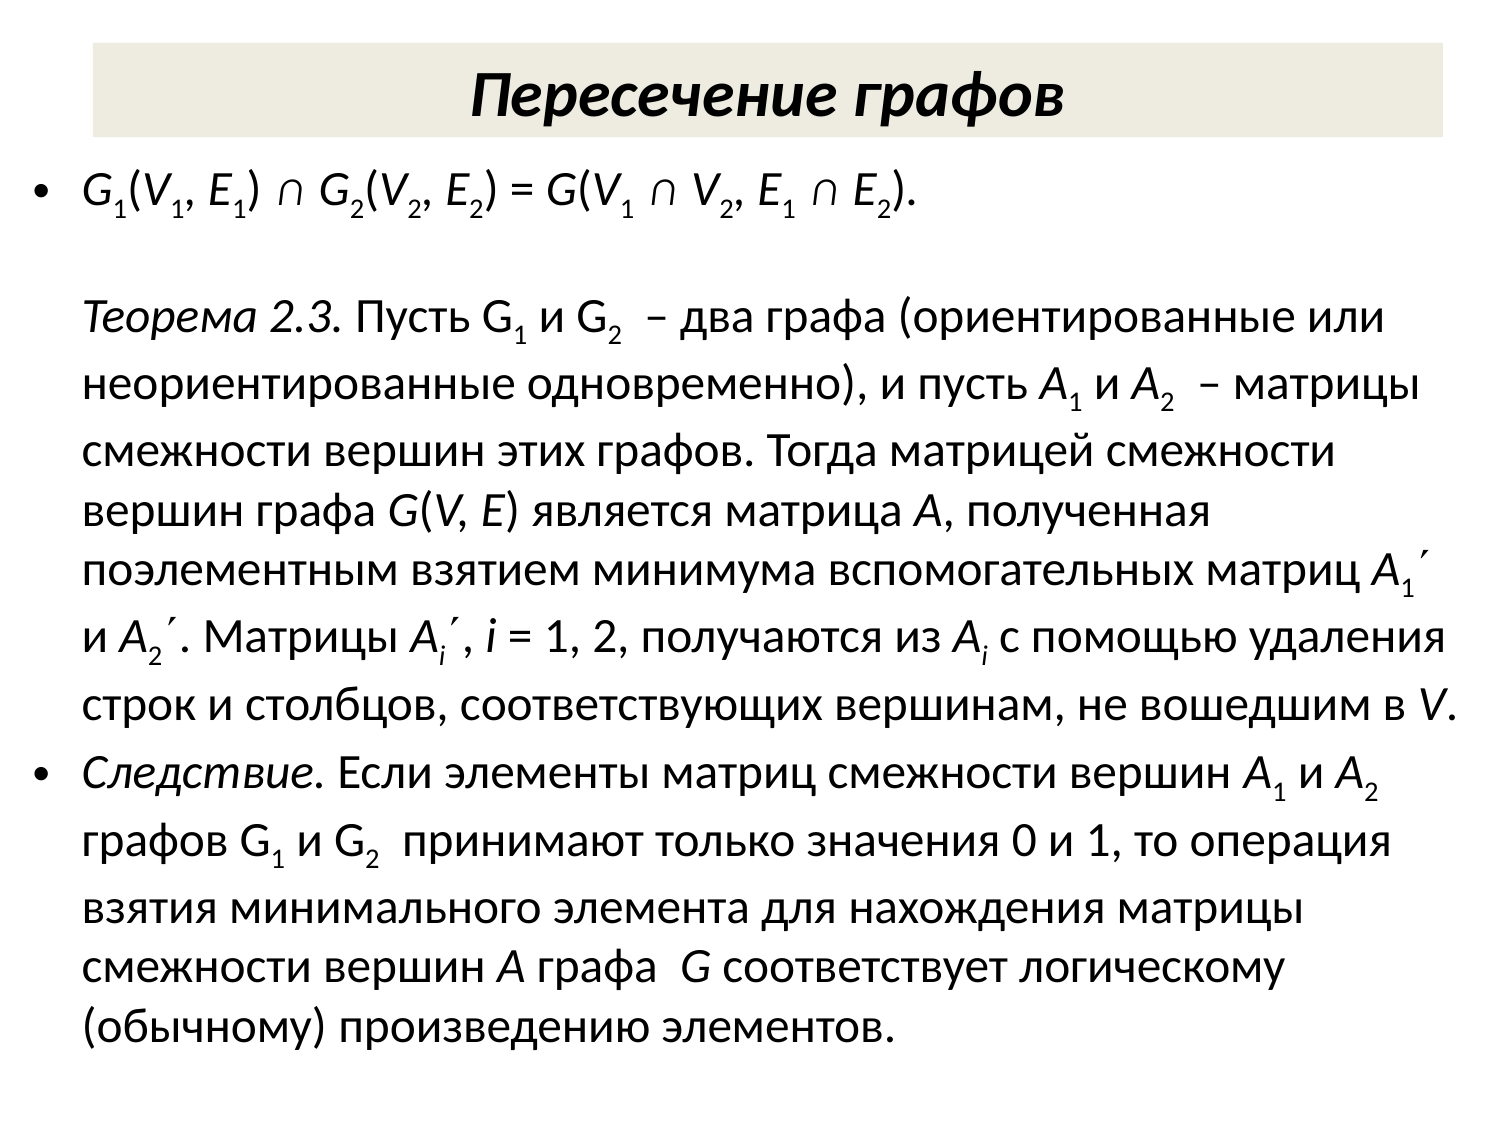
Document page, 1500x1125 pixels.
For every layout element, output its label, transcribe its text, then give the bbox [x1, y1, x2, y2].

list G1(V1, E1) ∩ G2(V2, E2) = G(V1 ∩ V2, E1 ∩ E2). Теорема 2.3. Пусть G1 и G2 – два графа (ориентированные или неориентированные одновременно), и пусть А1 и А2 – матрицы смежности вершин этих графов. Тогда матрицей смежности вершин графа G(V, E) является матрица А, полученная поэлементным взятием минимума вспомогательных матриц А1 и А2. Матрицы Аi, i = 1, 2, получаются из Аi с помощью удаления строк и столбцов, соответствующих вершинам, не вошедшим в V. Следствие. Если элементы матриц смежности вершин А1 и А2 графов G1 и G2 принимают только значения 0 и 1, то операция взятия минимального элемента для нахождения матрицы смежности вершин А графа G соответствует логическому (обычному) произведению элементов. [17, 149, 1483, 1106]
title Пересечение графов [92, 42, 1443, 138]
